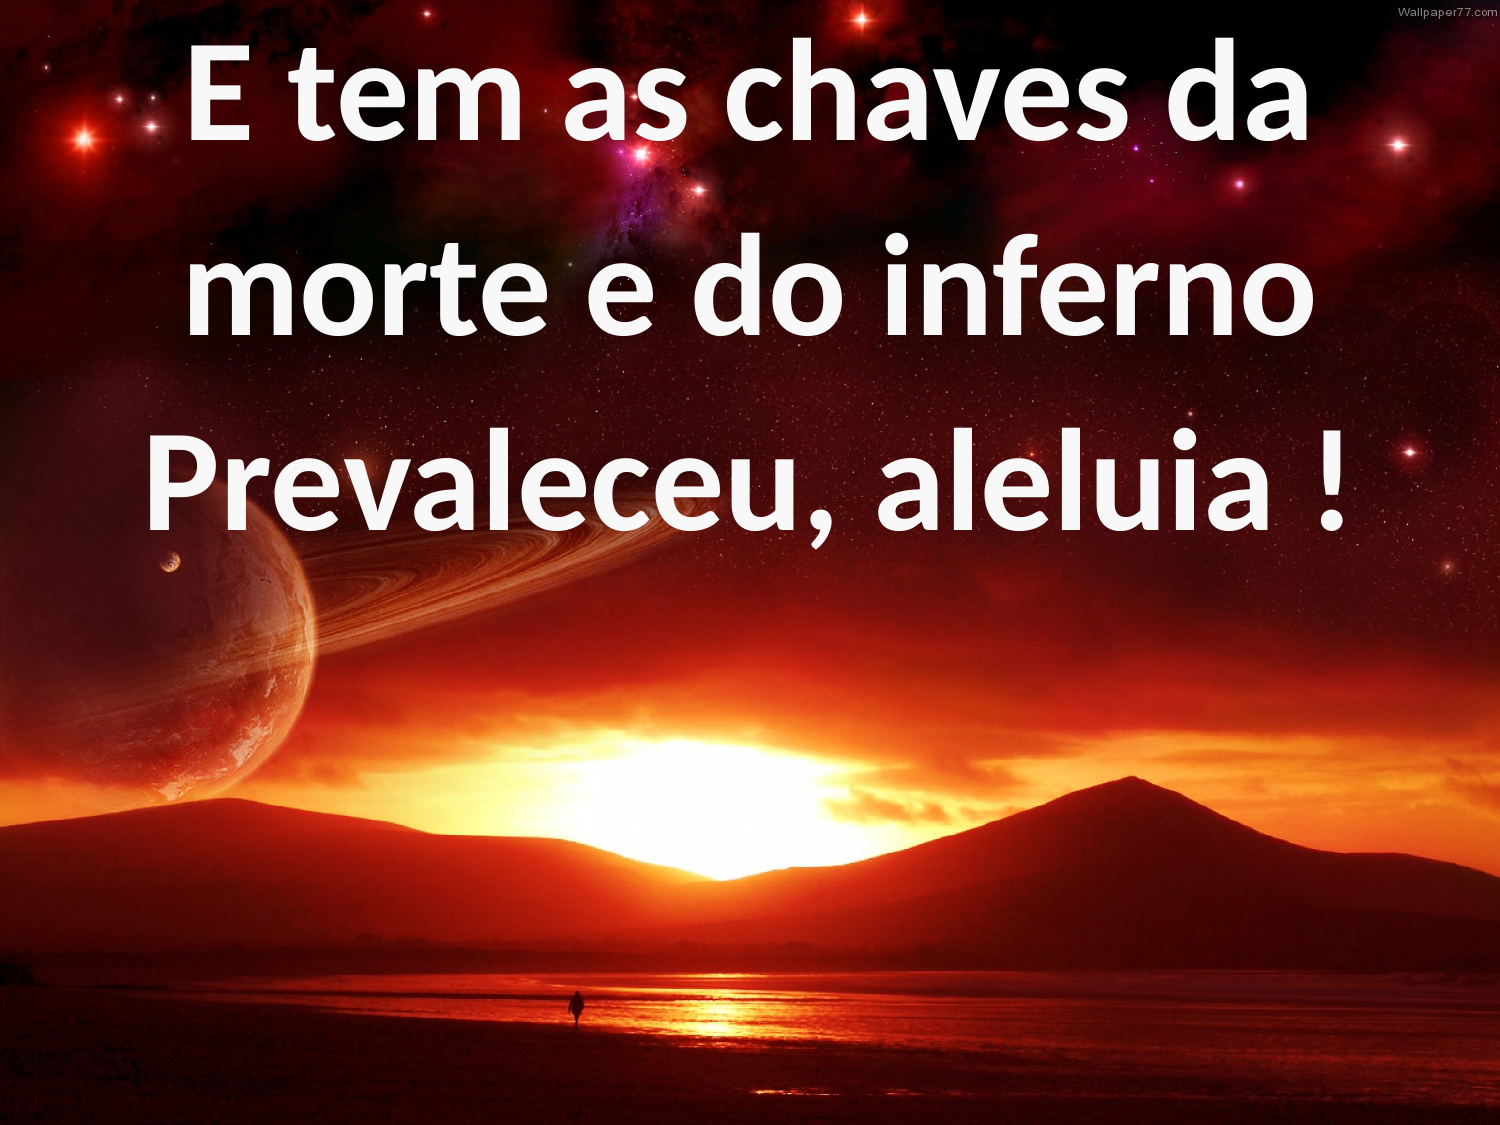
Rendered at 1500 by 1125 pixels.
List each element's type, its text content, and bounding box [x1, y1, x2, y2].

picture [0, 695, 1500, 1125]
text_box E tem as chaves da morte e do inferno Prevaleceu, aleluia ! [0, 0, 1500, 695]
